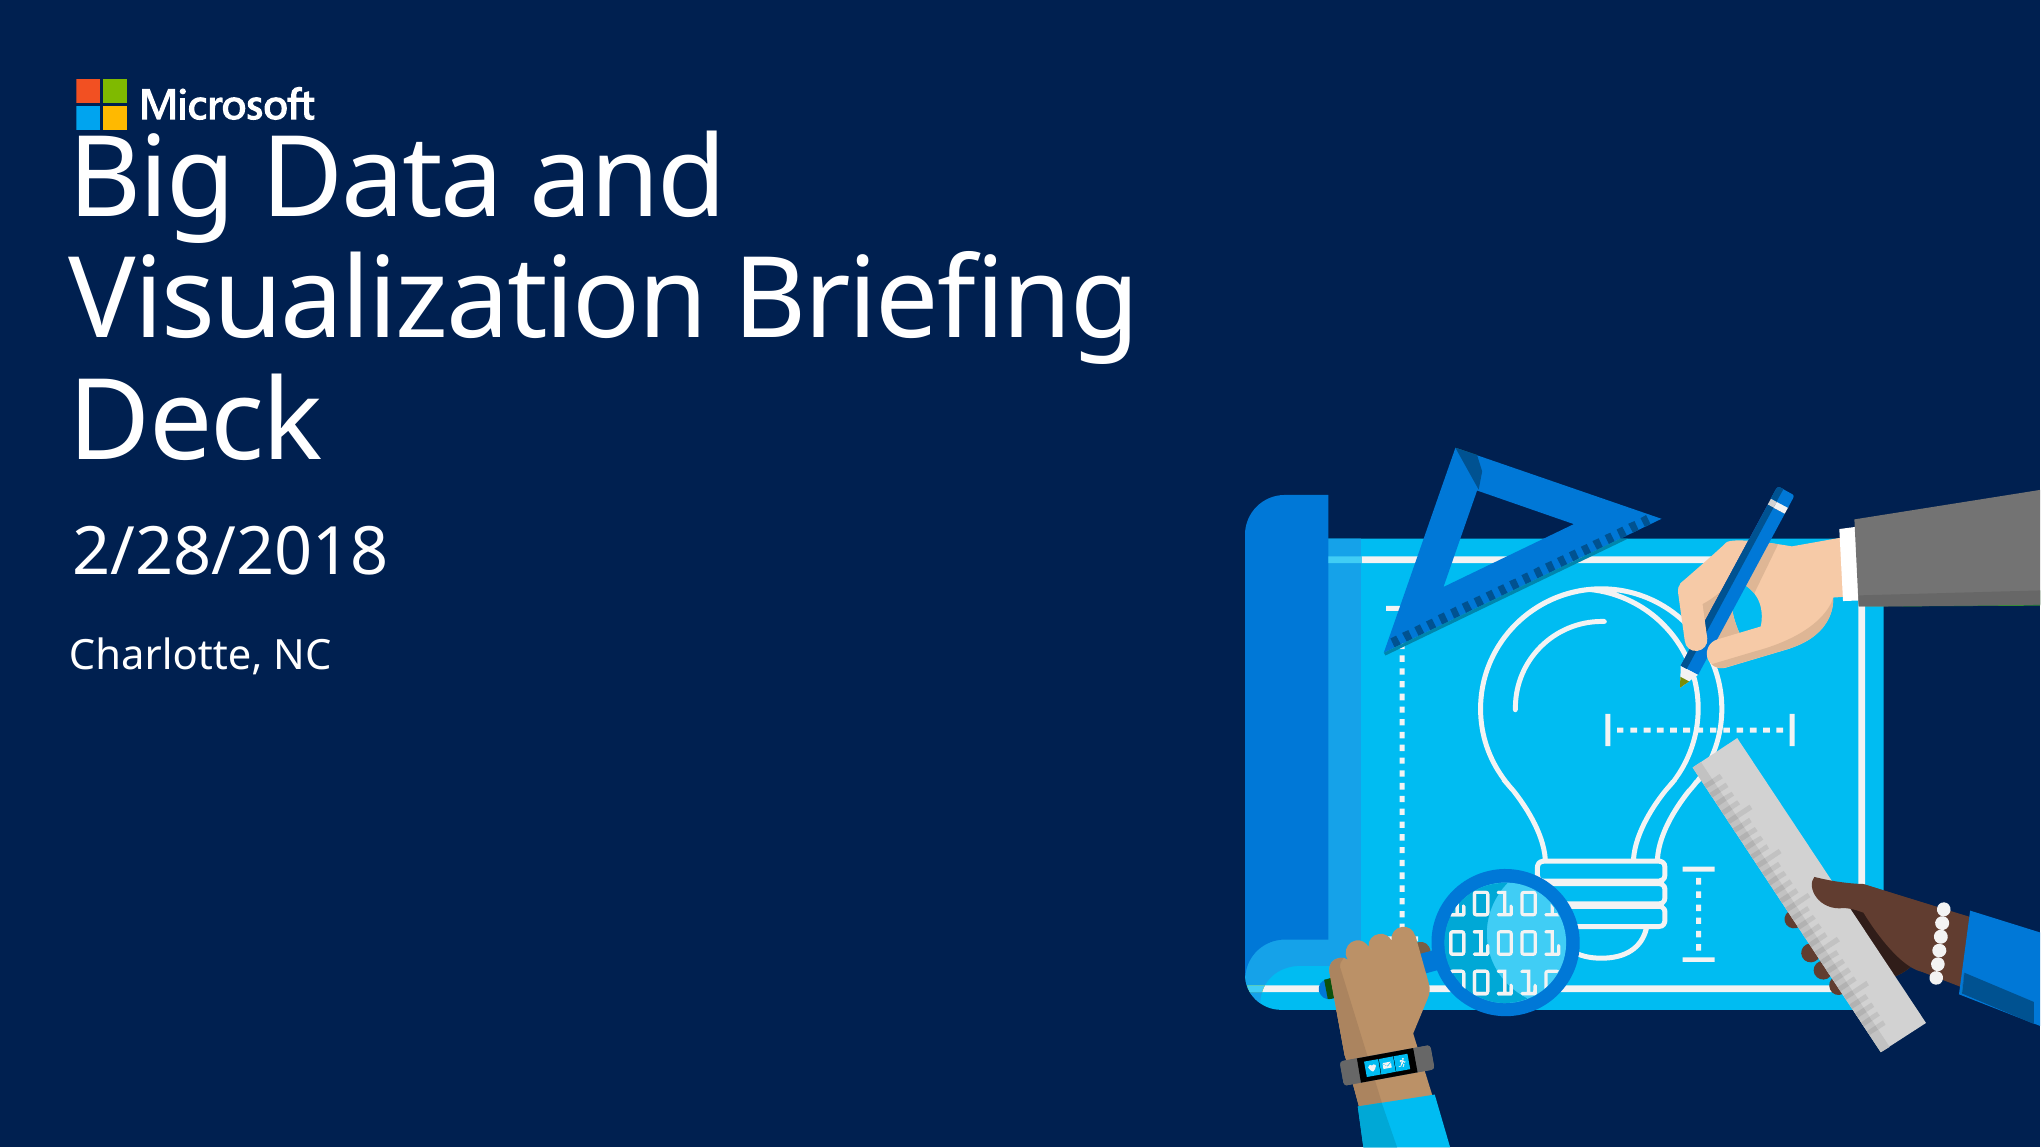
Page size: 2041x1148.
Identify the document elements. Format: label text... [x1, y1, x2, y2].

list Charlotte, NC [45, 618, 946, 695]
list 2/28/2018 [45, 498, 946, 618]
title Big Data and Visualization Briefing Deck [45, 198, 1348, 499]
